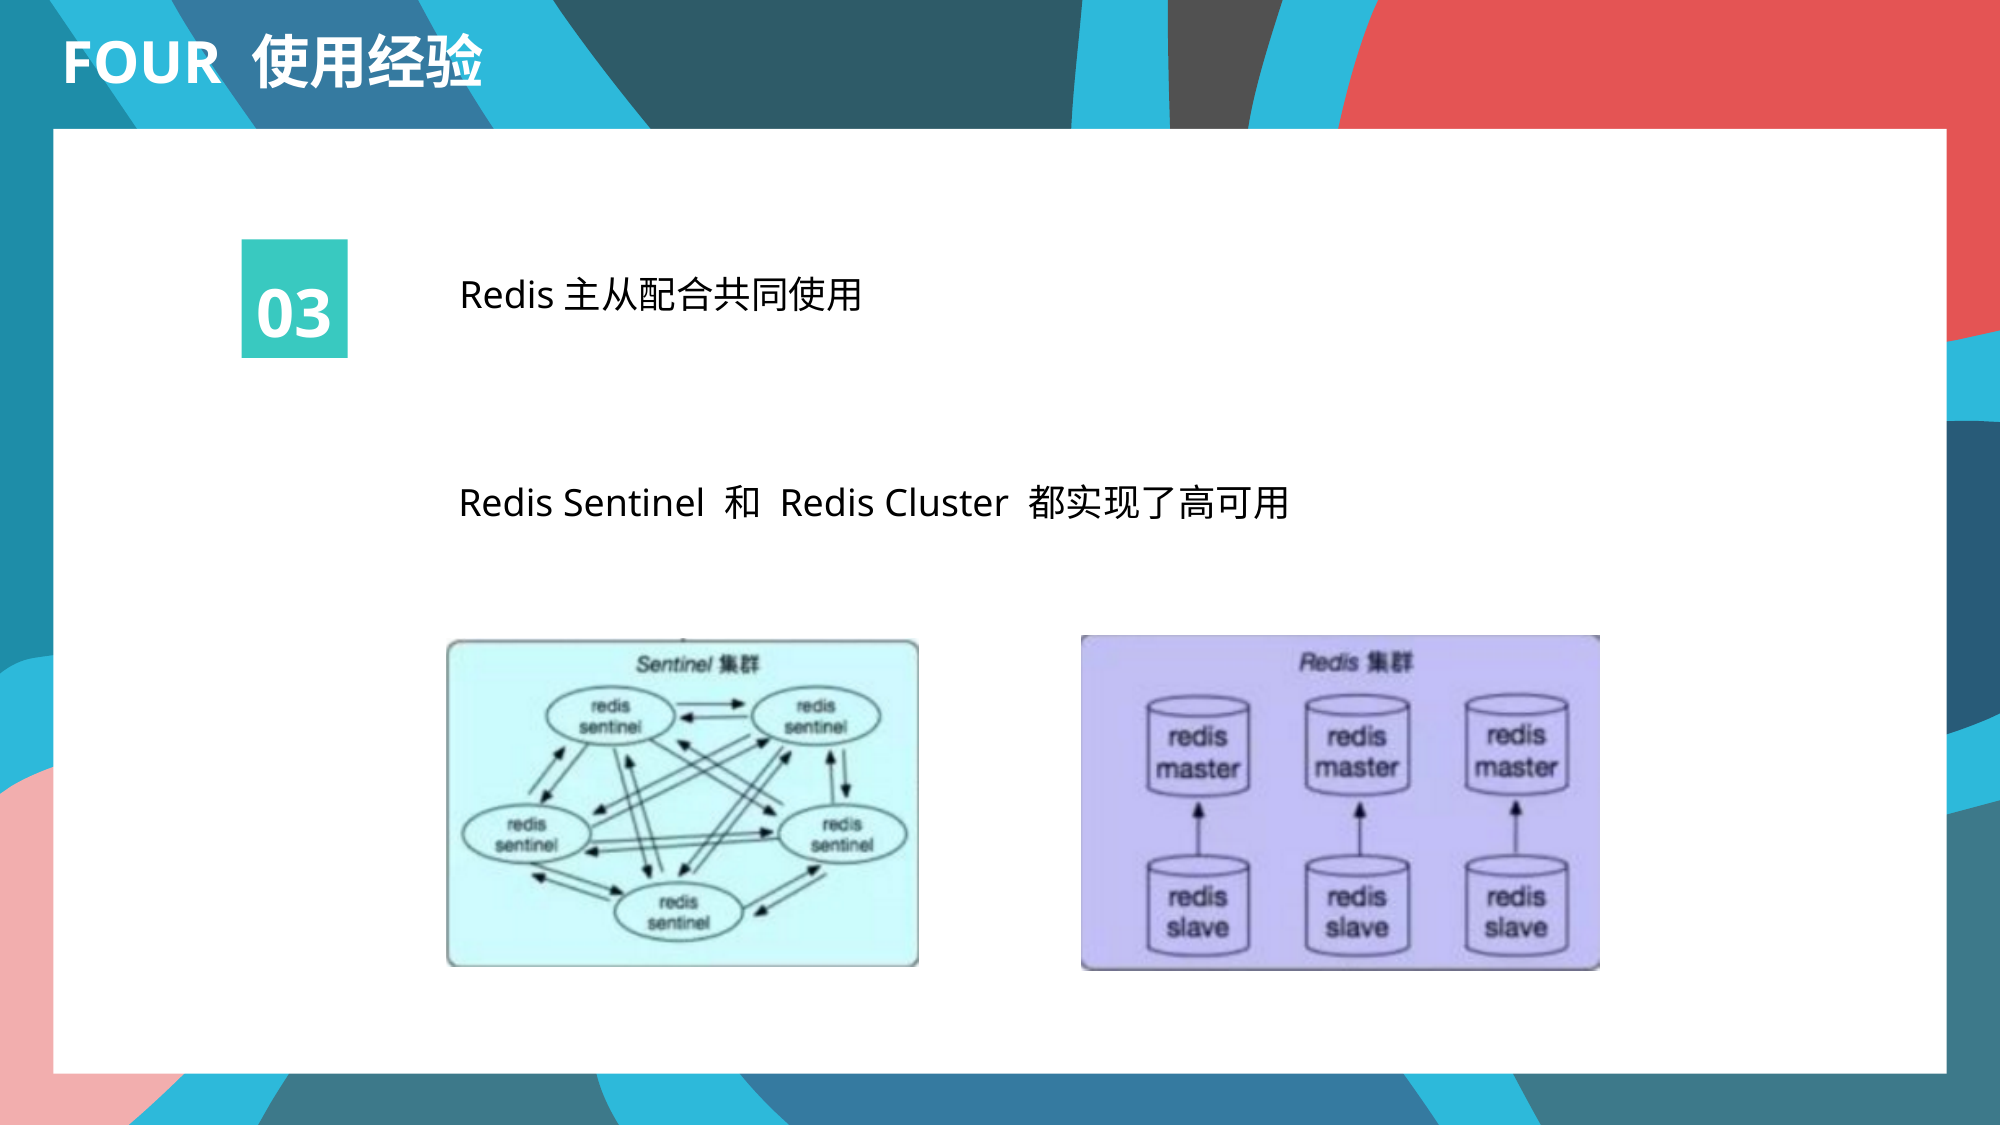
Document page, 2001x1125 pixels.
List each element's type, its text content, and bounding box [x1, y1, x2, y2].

text_box Redis Sentinel 和 Redis Cluster 都实现了高可用 [443, 471, 1306, 532]
list FOUR 使用经验 [46, 16, 1319, 113]
text_box 03 [241, 239, 348, 358]
picture [446, 638, 919, 968]
text_box Redis主从配合共同使用 [444, 263, 879, 323]
picture [1081, 635, 1600, 971]
